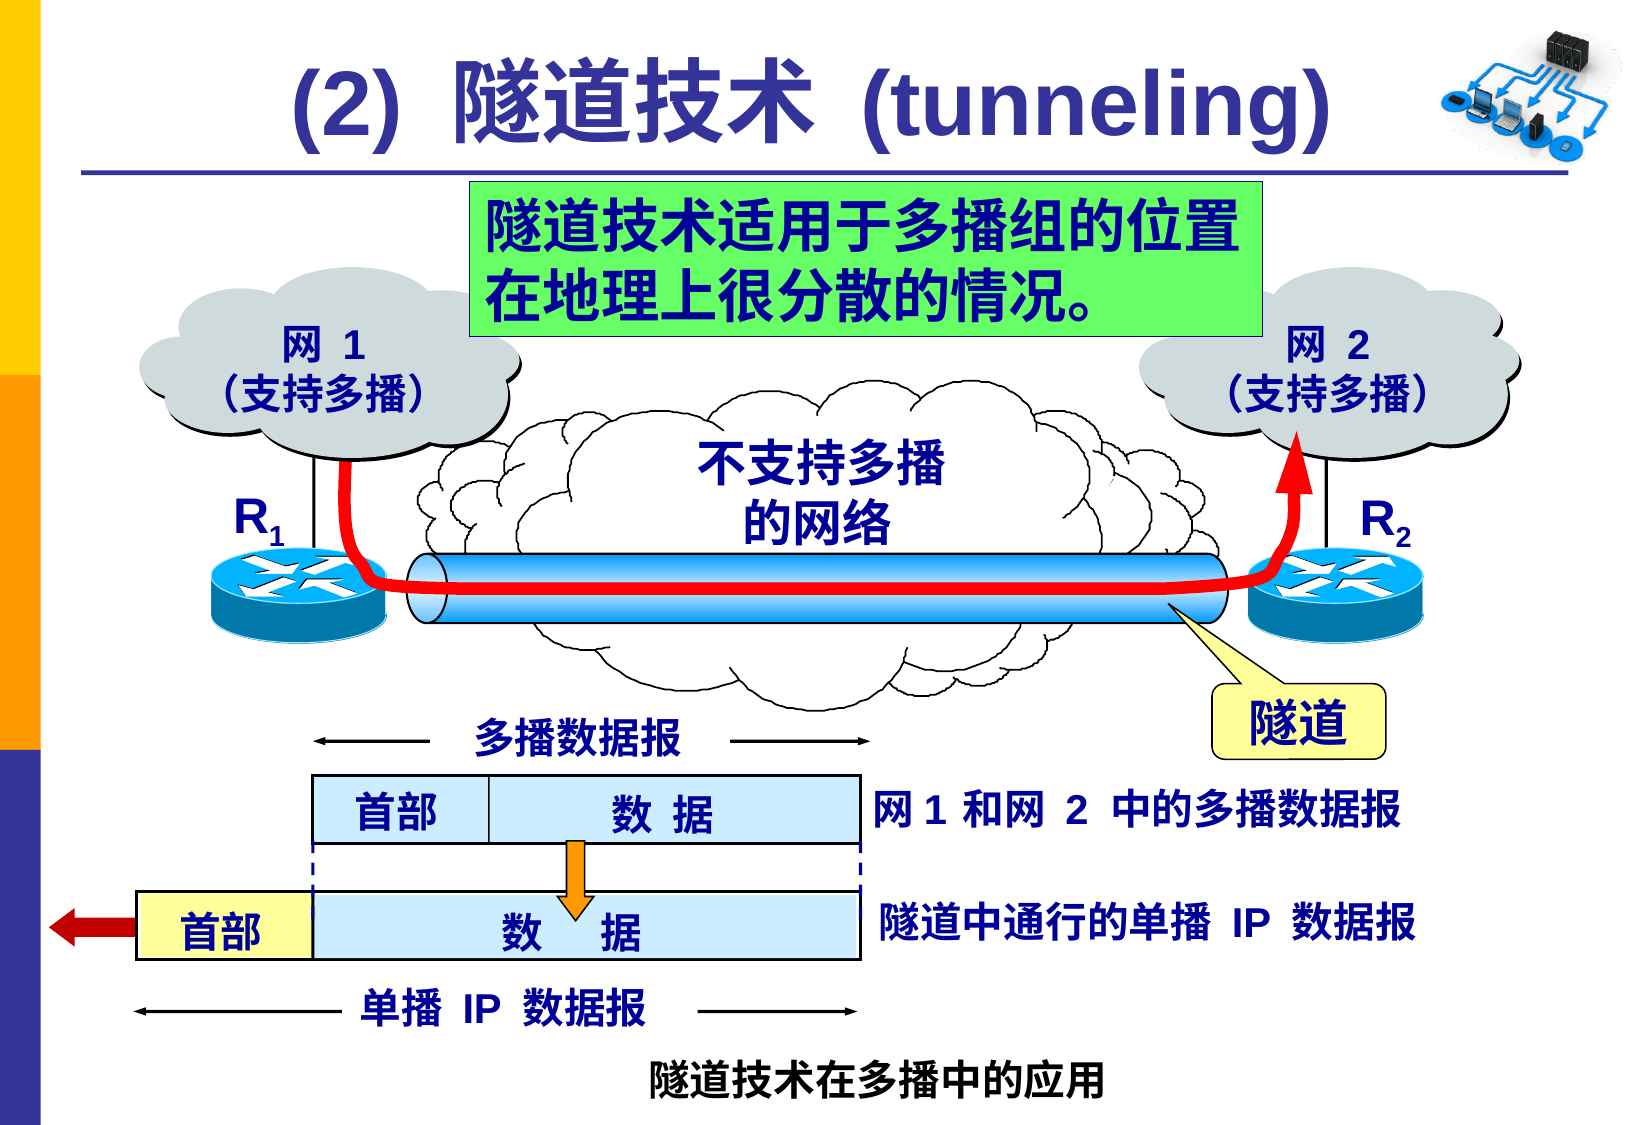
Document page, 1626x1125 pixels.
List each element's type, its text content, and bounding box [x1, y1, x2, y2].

text_box 隧道技术在多播中的应用 [493, 1059, 1262, 1112]
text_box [49, 703, 1427, 1052]
title (2) 隧道技术 (tunneling) [81, 30, 1569, 161]
text_box 隧道技术适用于多播组的位置在地理上很分散的情况。 [469, 181, 1263, 265]
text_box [138, 266, 1522, 760]
picture [1438, 30, 1624, 165]
